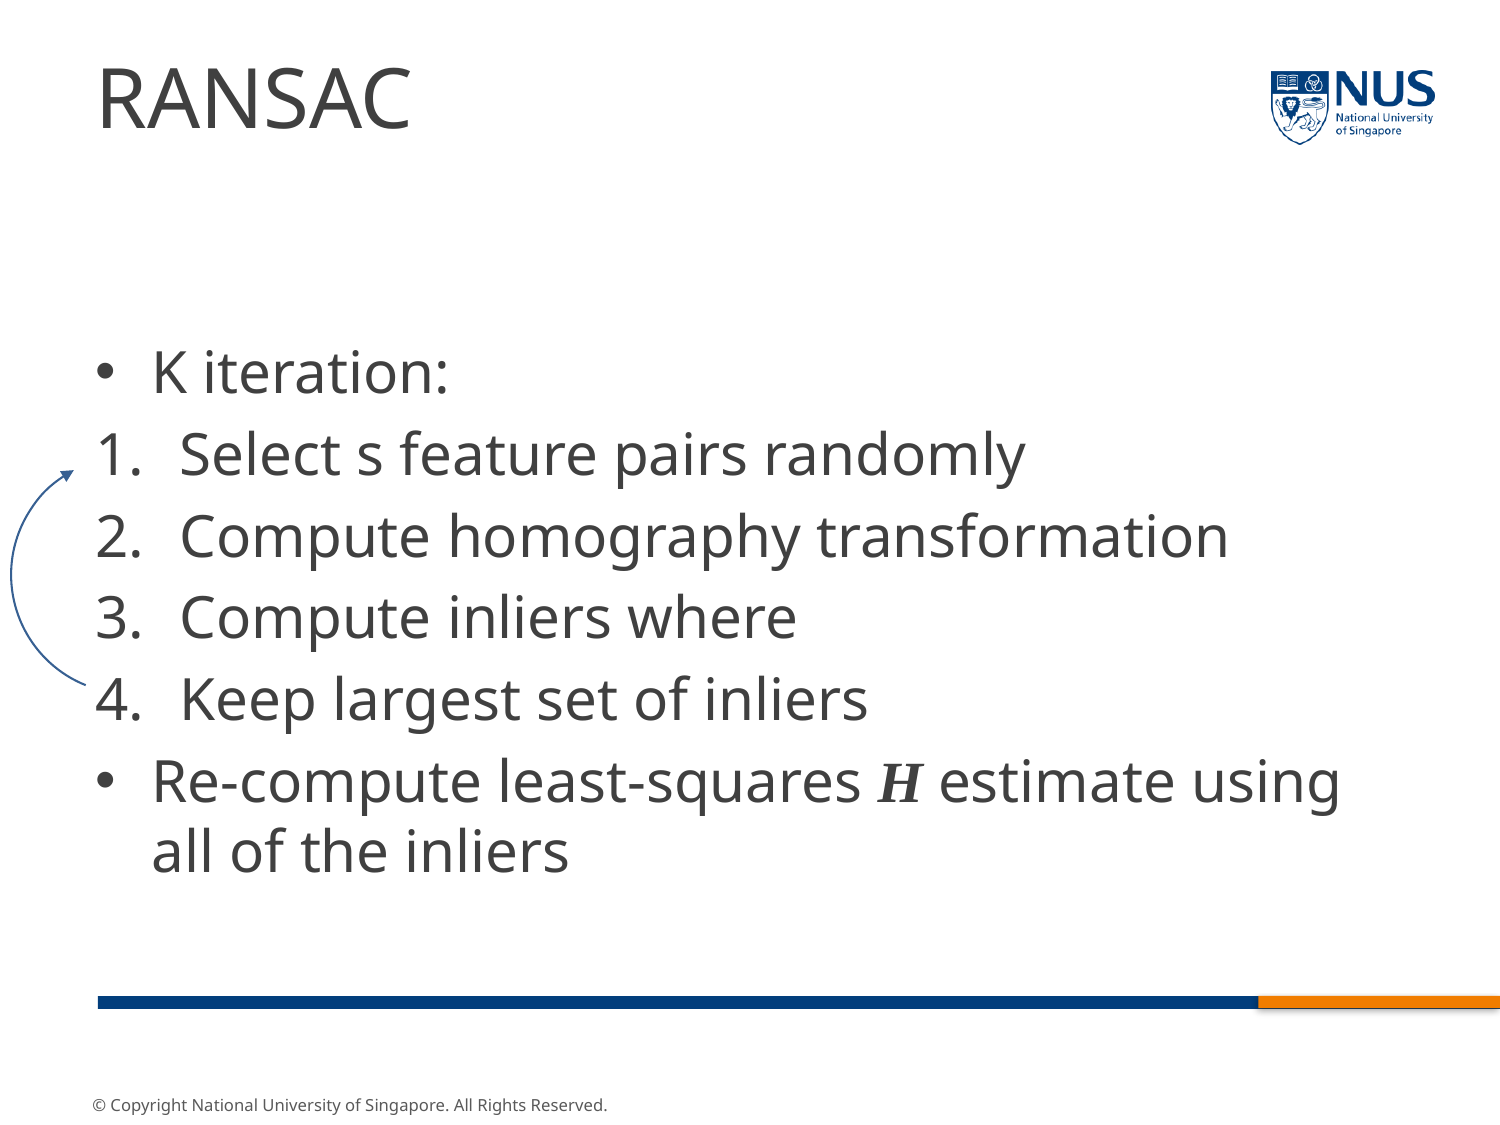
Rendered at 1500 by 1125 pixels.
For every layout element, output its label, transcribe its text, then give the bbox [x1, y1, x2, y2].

picture [1259, 57, 1441, 152]
title RANSAC [80, 37, 1168, 225]
picture [97, 996, 1258, 1009]
text_box [10, 470, 130, 686]
